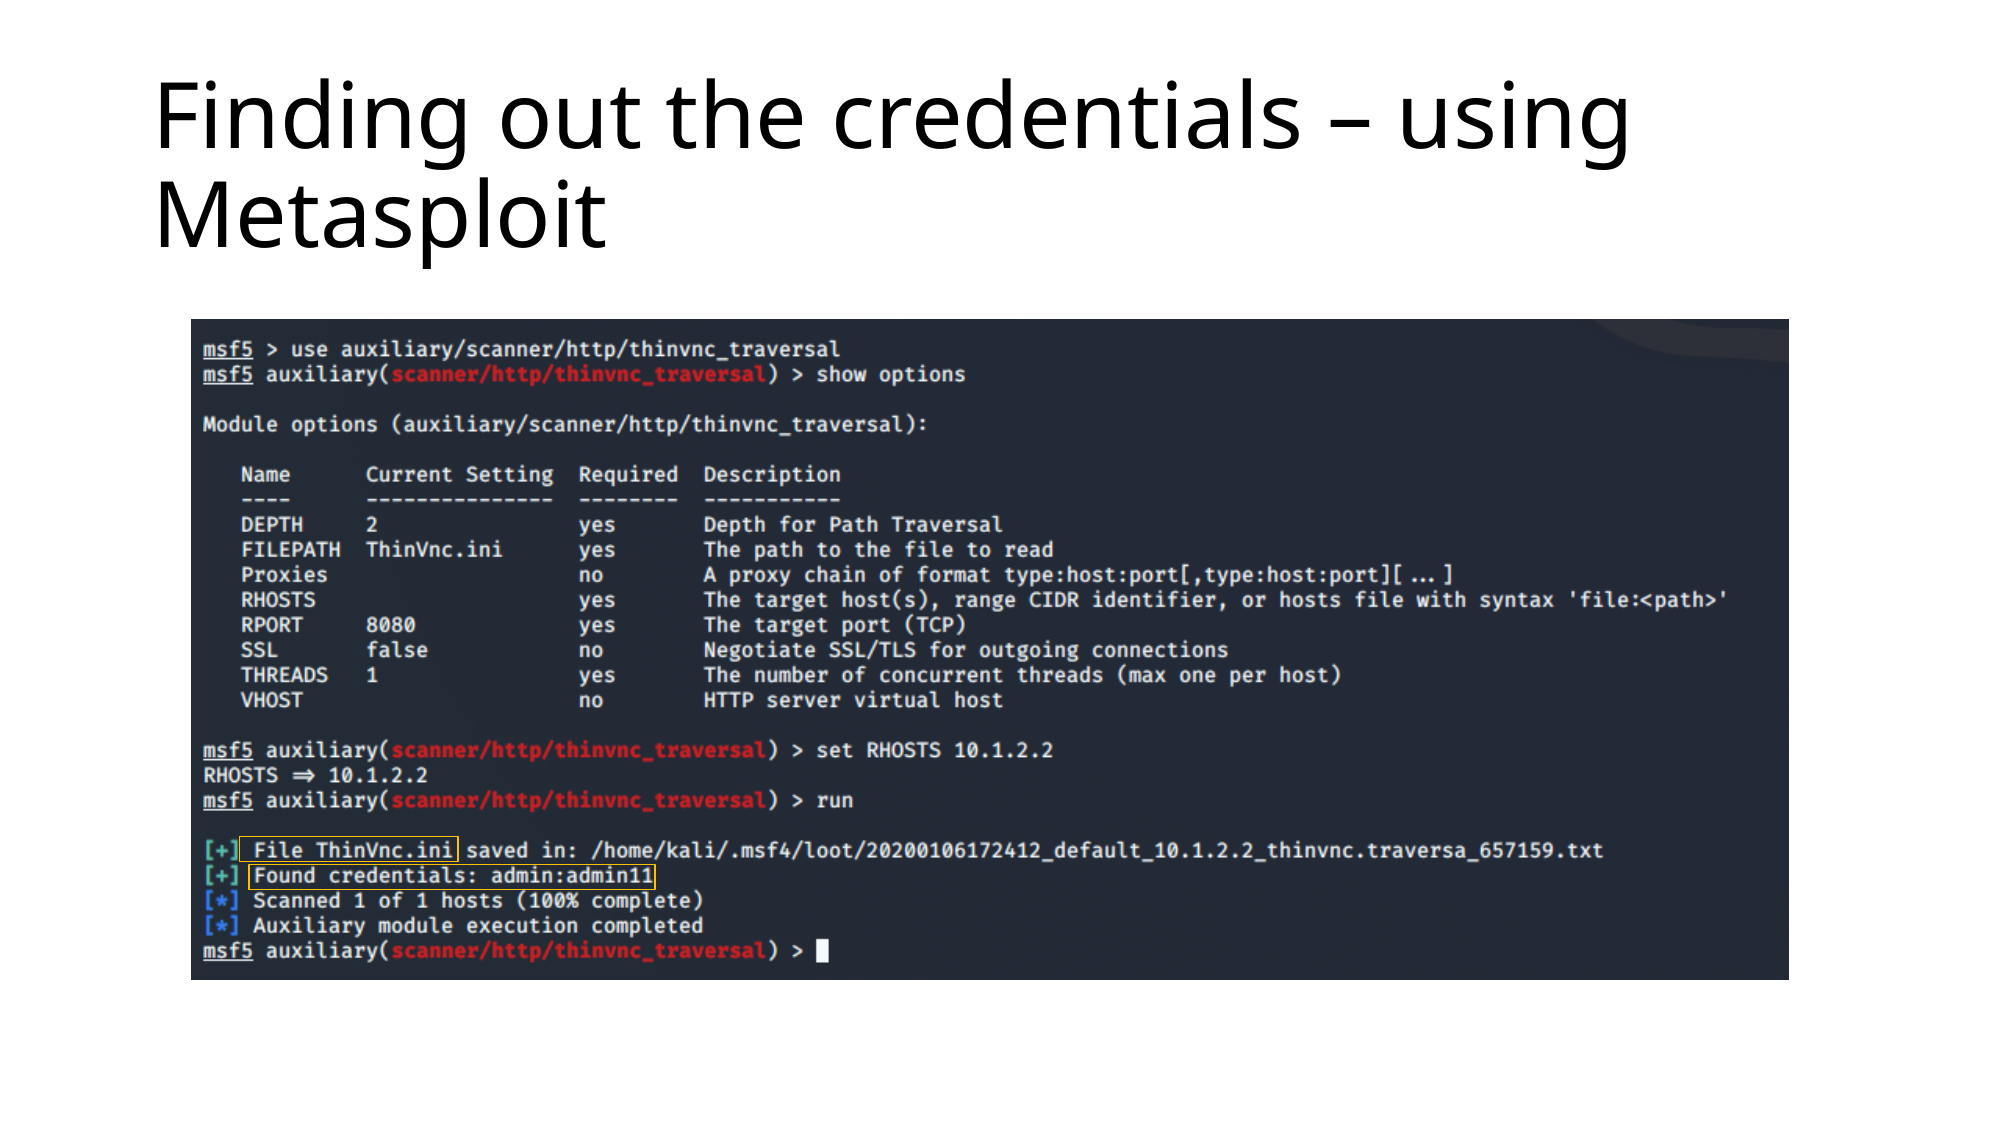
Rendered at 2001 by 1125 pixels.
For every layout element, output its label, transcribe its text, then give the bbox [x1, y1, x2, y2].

title Finding out the credentials – using Metasploit [137, 59, 1863, 278]
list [191, 319, 1789, 980]
